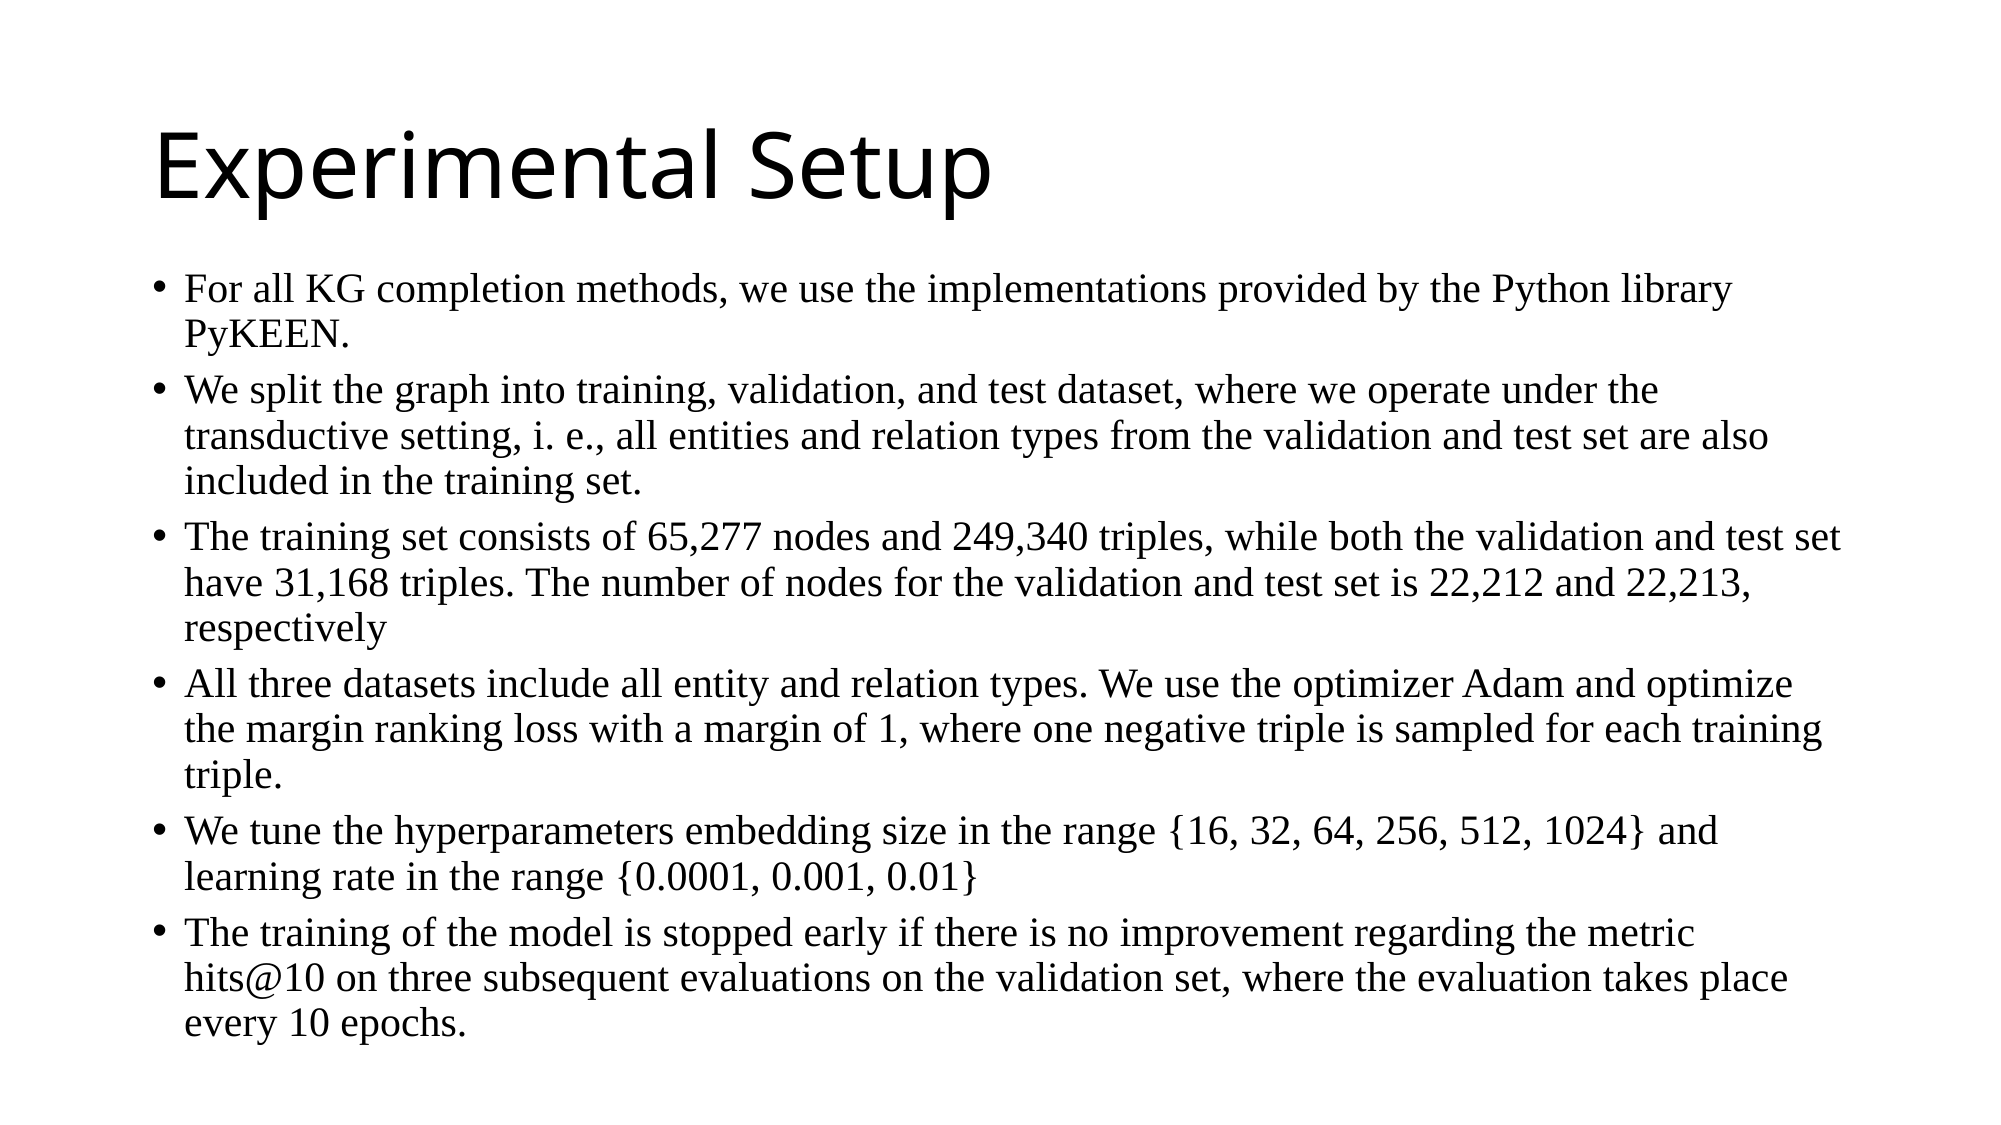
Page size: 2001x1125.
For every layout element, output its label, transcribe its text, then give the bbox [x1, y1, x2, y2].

list For all KG completion methods, we use the implementations provided by the Python library PyKEEN. We split the graph into training, validation, and test dataset, where we operate under the transductive setting, i. e., all entities and relation types from the validation and test set are also included in the training set. The training set consists of 65,277 nodes and 249,340 triples, while both the validation and test set have 31,168 triples. The number of nodes for the validation and test set is 22,212 and 22,213, respectively All three datasets include all entity and relation types. We use the optimizer Adam and optimize the margin ranking loss with a margin of 1, where one negative triple is sampled for each training triple. We tune the hyperparameters embedding size in the range {16, 32, 64, 256, 512, 1024} and learning rate in the range {0.0001, 0.001, 0.01} The training of the model is stopped early if there is no improvement regarding the metric hits@10 on three subsequent evaluations on the validation set, where the evaluation takes place every 10 epochs. [137, 258, 1863, 1066]
title Experimental Setup [137, 59, 1863, 258]
